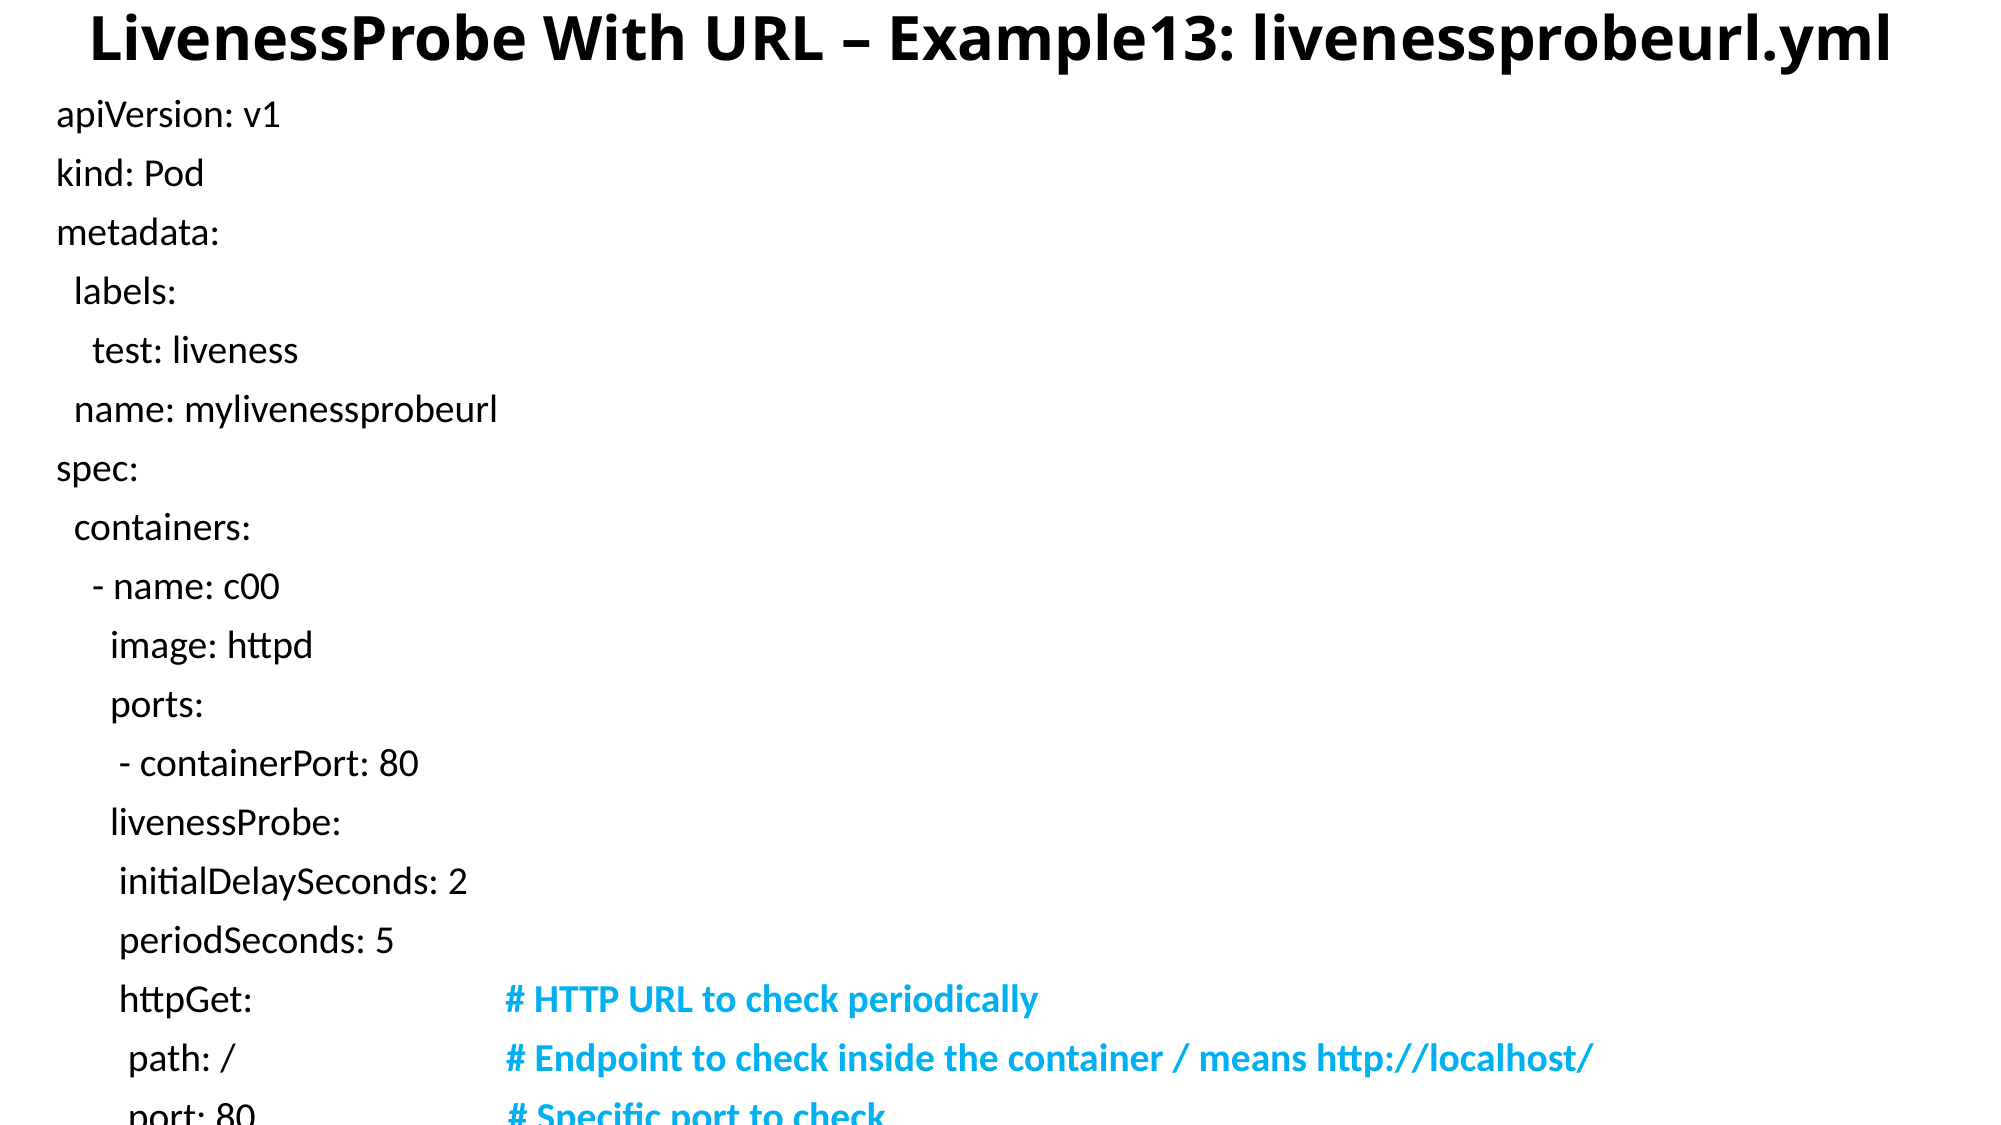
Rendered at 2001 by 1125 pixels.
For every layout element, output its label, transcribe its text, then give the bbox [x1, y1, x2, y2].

text_box LivenessProbe With URL – Example13: livenessprobeurl.yml [73, 0, 1934, 86]
text_box apiVersion: v1 kind: Pod metadata: labels: test: liveness name: mylivenessprobeurl spec: containers: - name: c00 image: httpd ports: - containerPort: 80 livenessProbe: initialDelaySeconds: 2 periodSeconds: 5 httpGet: # HTTP URL to check periodically path: / # Endpoint to check inside the container / means http://localhost/ port: 80 # Specific port to check [41, 86, 2000, 1125]
